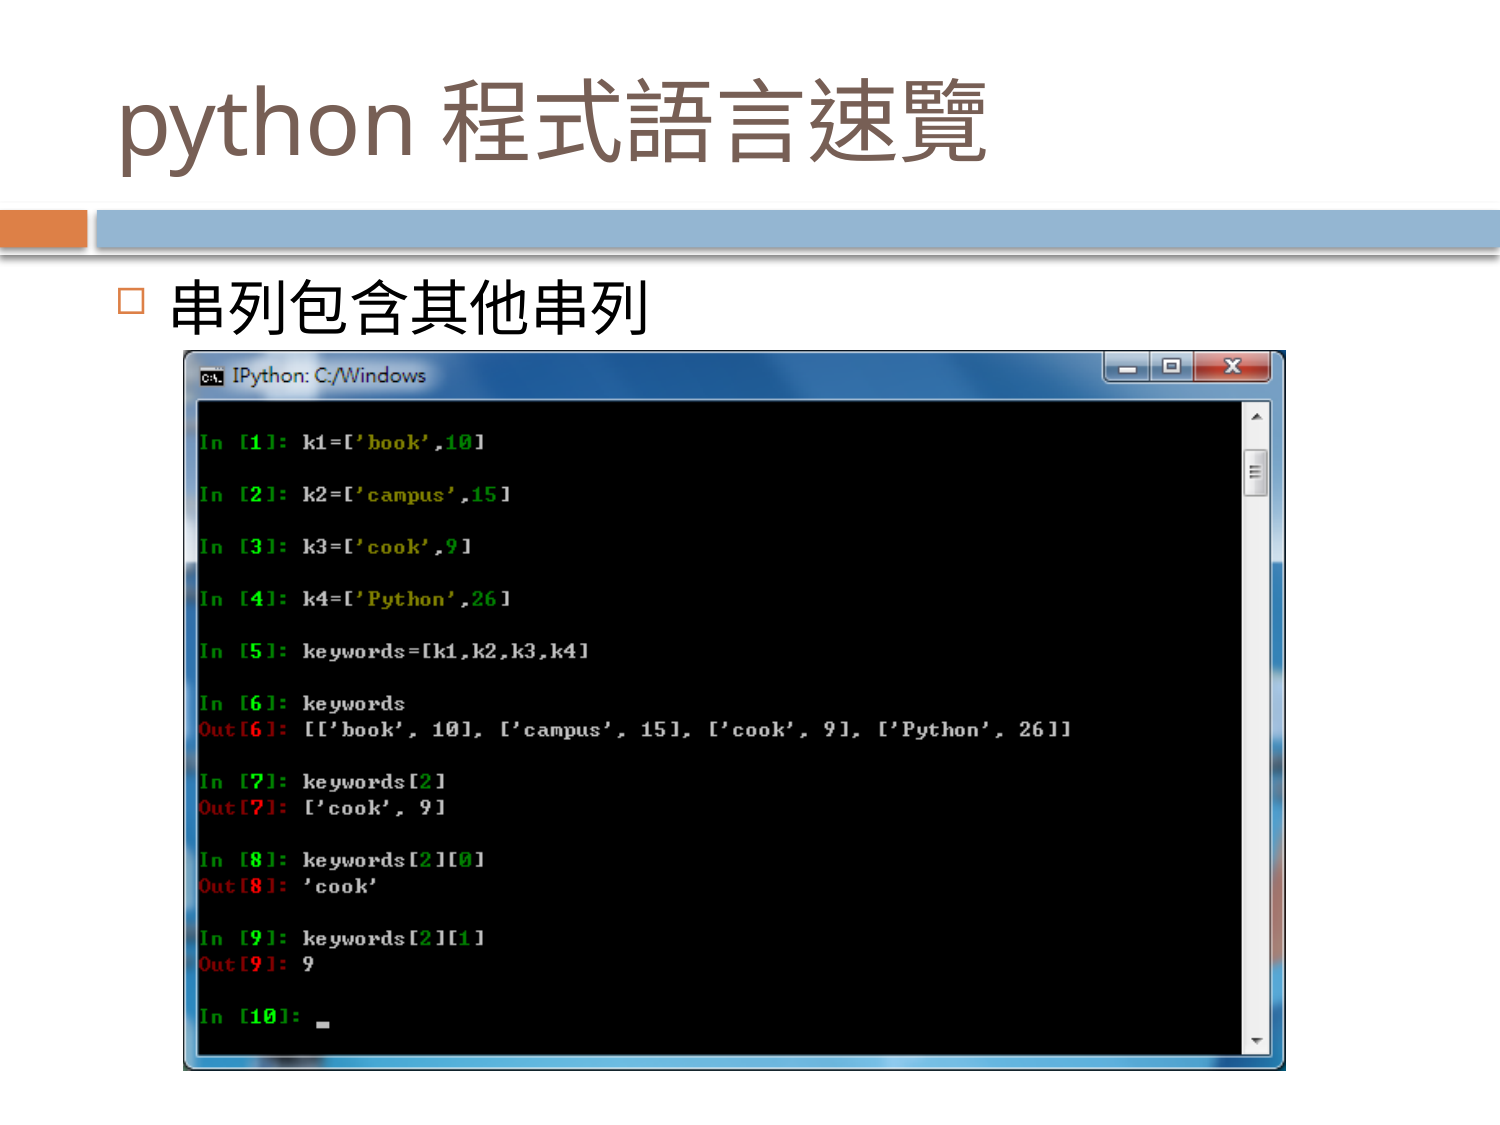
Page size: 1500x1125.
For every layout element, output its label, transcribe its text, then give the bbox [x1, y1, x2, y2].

picture [182, 350, 1286, 1071]
title python程式語言速覽 [100, 37, 1438, 200]
list 串列包含其他串列 [100, 262, 1438, 1000]
